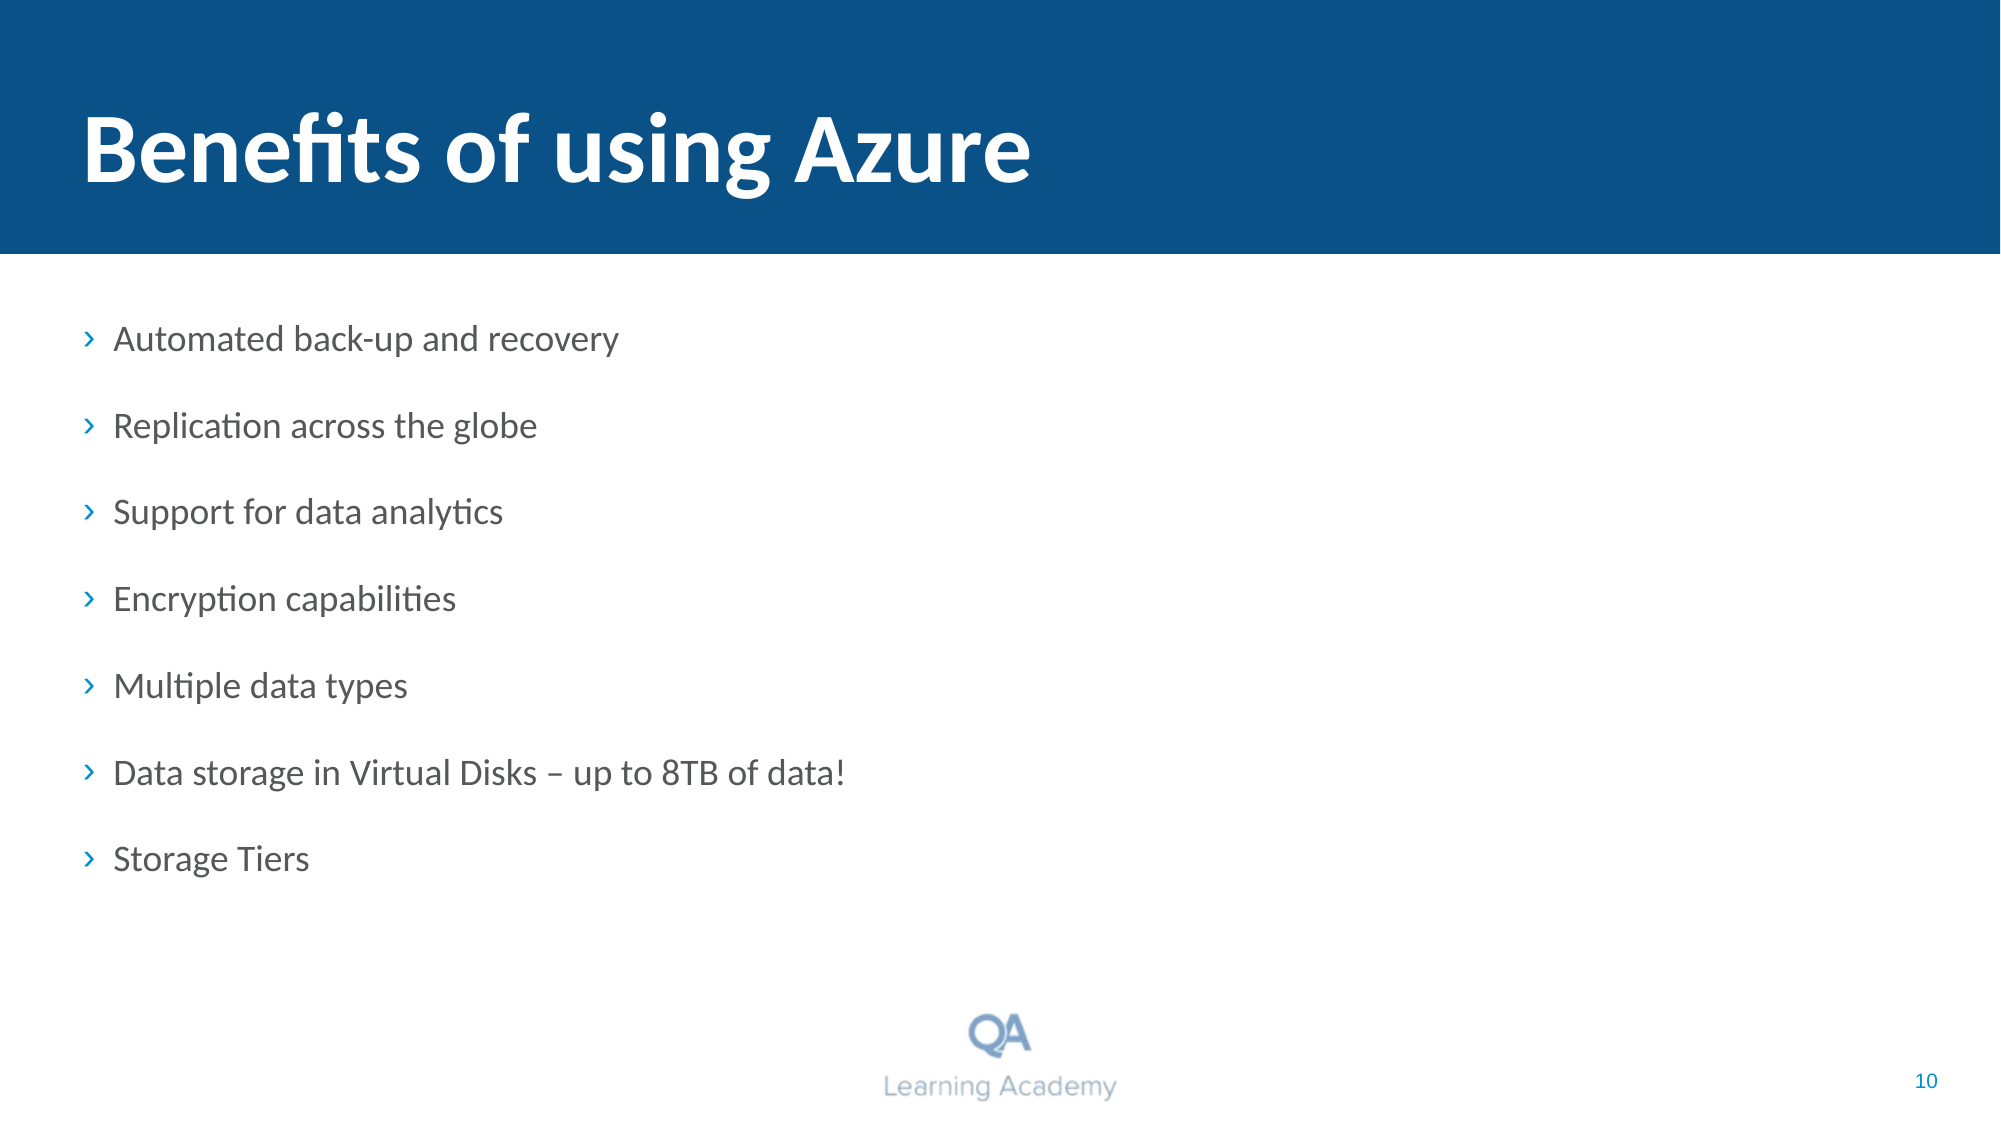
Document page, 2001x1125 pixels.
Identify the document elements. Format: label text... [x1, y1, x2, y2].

title Benefits of using Azure [67, 20, 1565, 210]
list Automated back-up and recovery Replication across the globe Support for data analytics Encryption capabilities Multiple data types Data storage in Virtual Disks – up to 8TB of data! Storage Tiers [67, 306, 1939, 1000]
